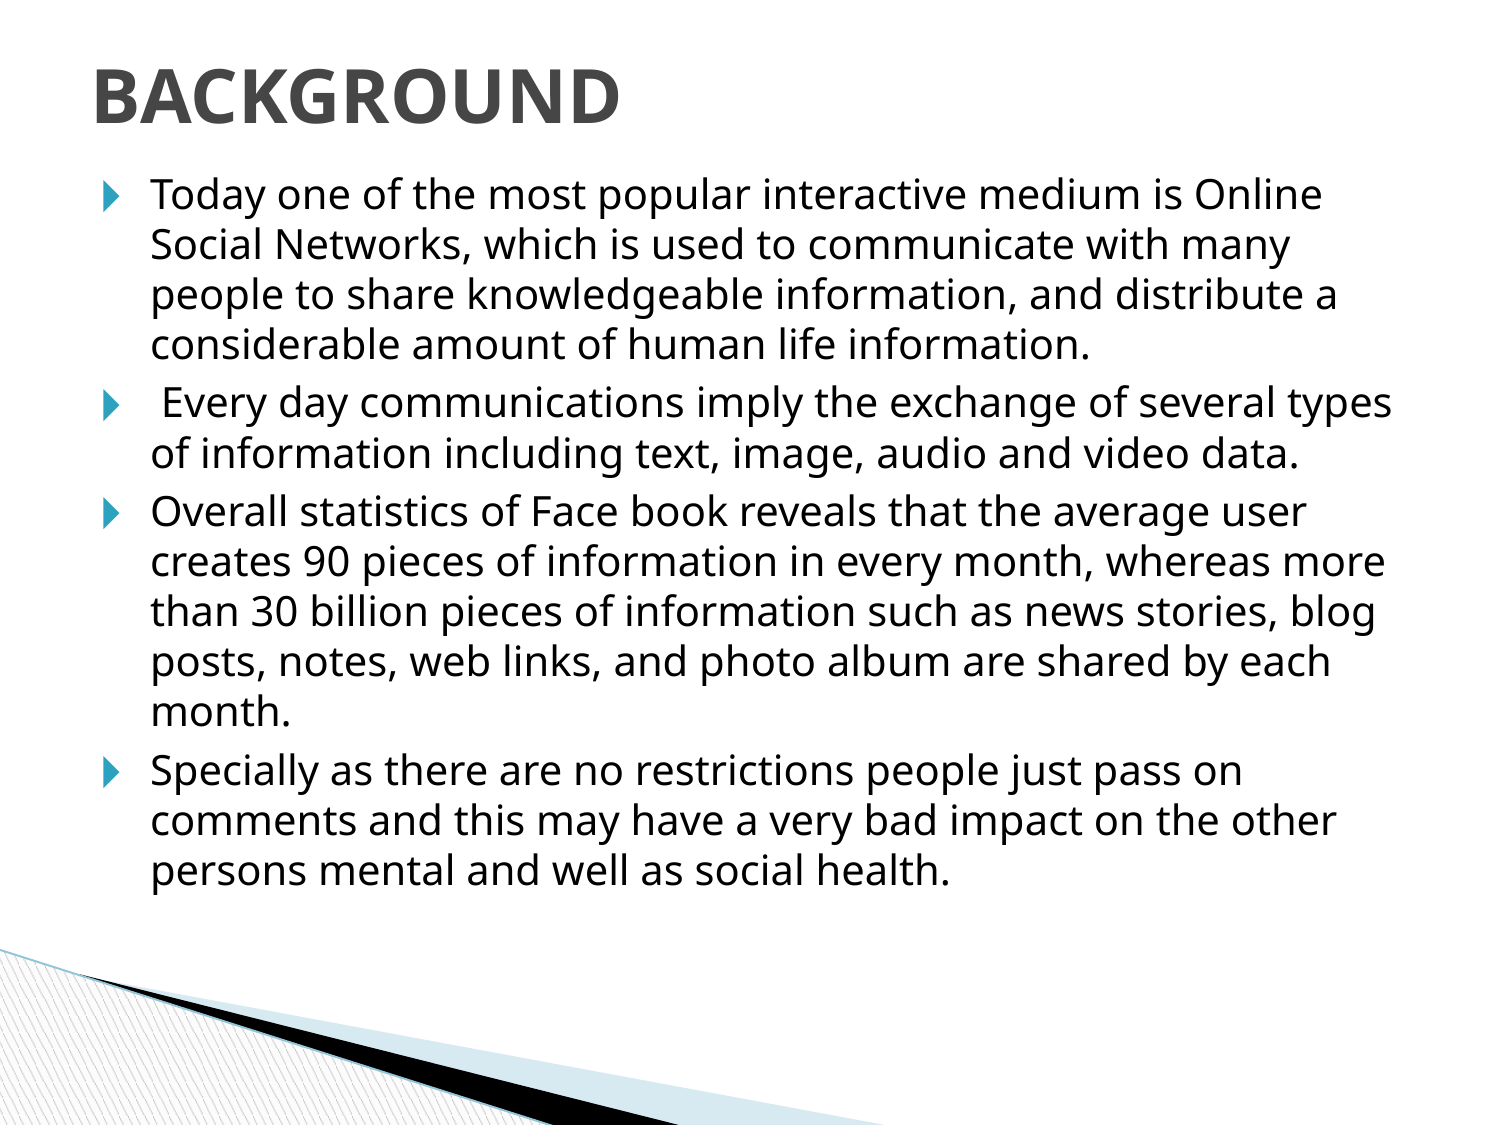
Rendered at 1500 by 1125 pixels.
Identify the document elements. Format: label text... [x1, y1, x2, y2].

list Today one of the most popular interactive medium is Online Social Networks, which is used to communicate with many people to share knowledgeable information, and distribute a considerable amount of human life information. Every day communications imply the exchange of several types of information including text, image, audio and video data. Overall statistics of Face book reveals that the average user creates 90 pieces of information in every month, whereas more than 30 billion pieces of information such as news stories, blog posts, notes, web links, and photo album are shared by each month. Specially as there are no restrictions people just pass on comments and this may have a very bad impact on the other persons mental and well as social health. [75, 188, 1425, 1098]
title BACKGROUND [75, 0, 1425, 188]
